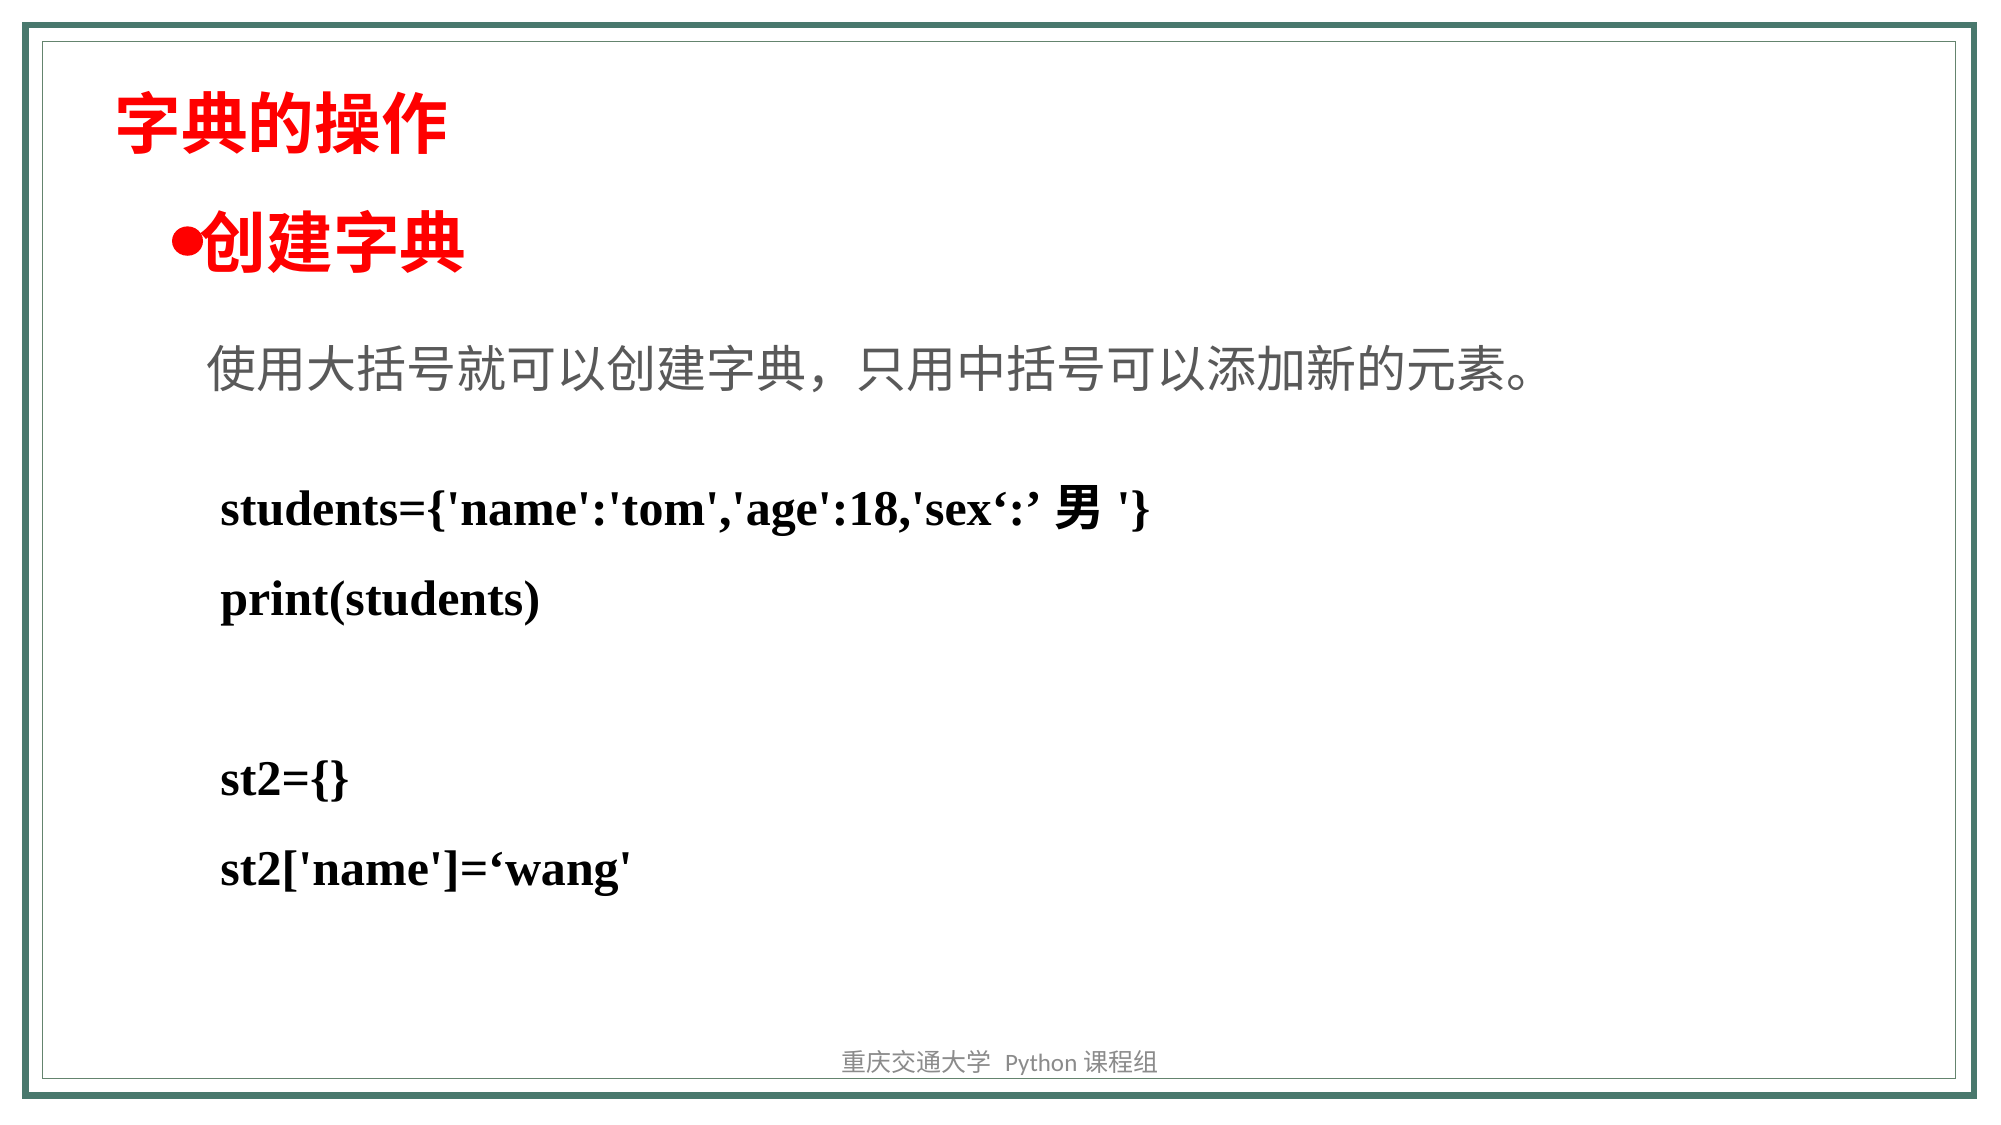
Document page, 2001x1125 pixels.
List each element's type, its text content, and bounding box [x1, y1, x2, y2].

text_box 字典的操作 [99, 73, 464, 169]
text_box [170, 225, 205, 257]
text_box [25, 24, 1975, 1097]
text_box 创建字典 [138, 193, 780, 288]
text_box 使用大括号就可以创建字典，只用中括号可以添加新的元素。 [191, 299, 1903, 405]
text_box [42, 41, 1956, 1080]
footer 重庆交通大学 Python课程组 [662, 1031, 1338, 1092]
text_box students={'name':'tom','age':18,'sex‘:’男'} print(students) st2={} st2['name']=‘wang' [205, 437, 1206, 903]
